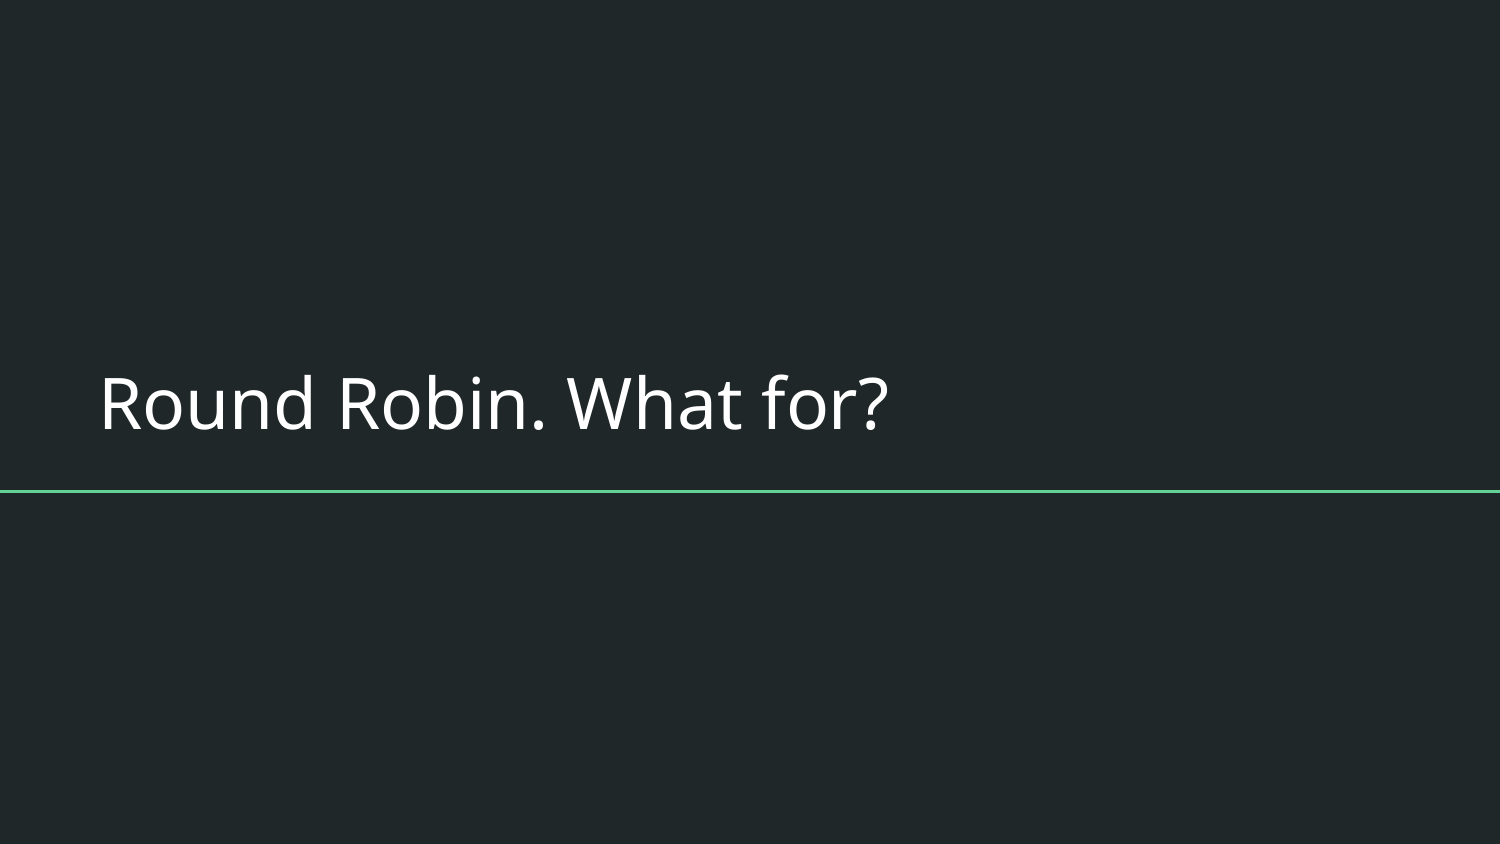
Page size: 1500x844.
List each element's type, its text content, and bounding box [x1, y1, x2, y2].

title Round Robin. What for? [83, 337, 1417, 466]
